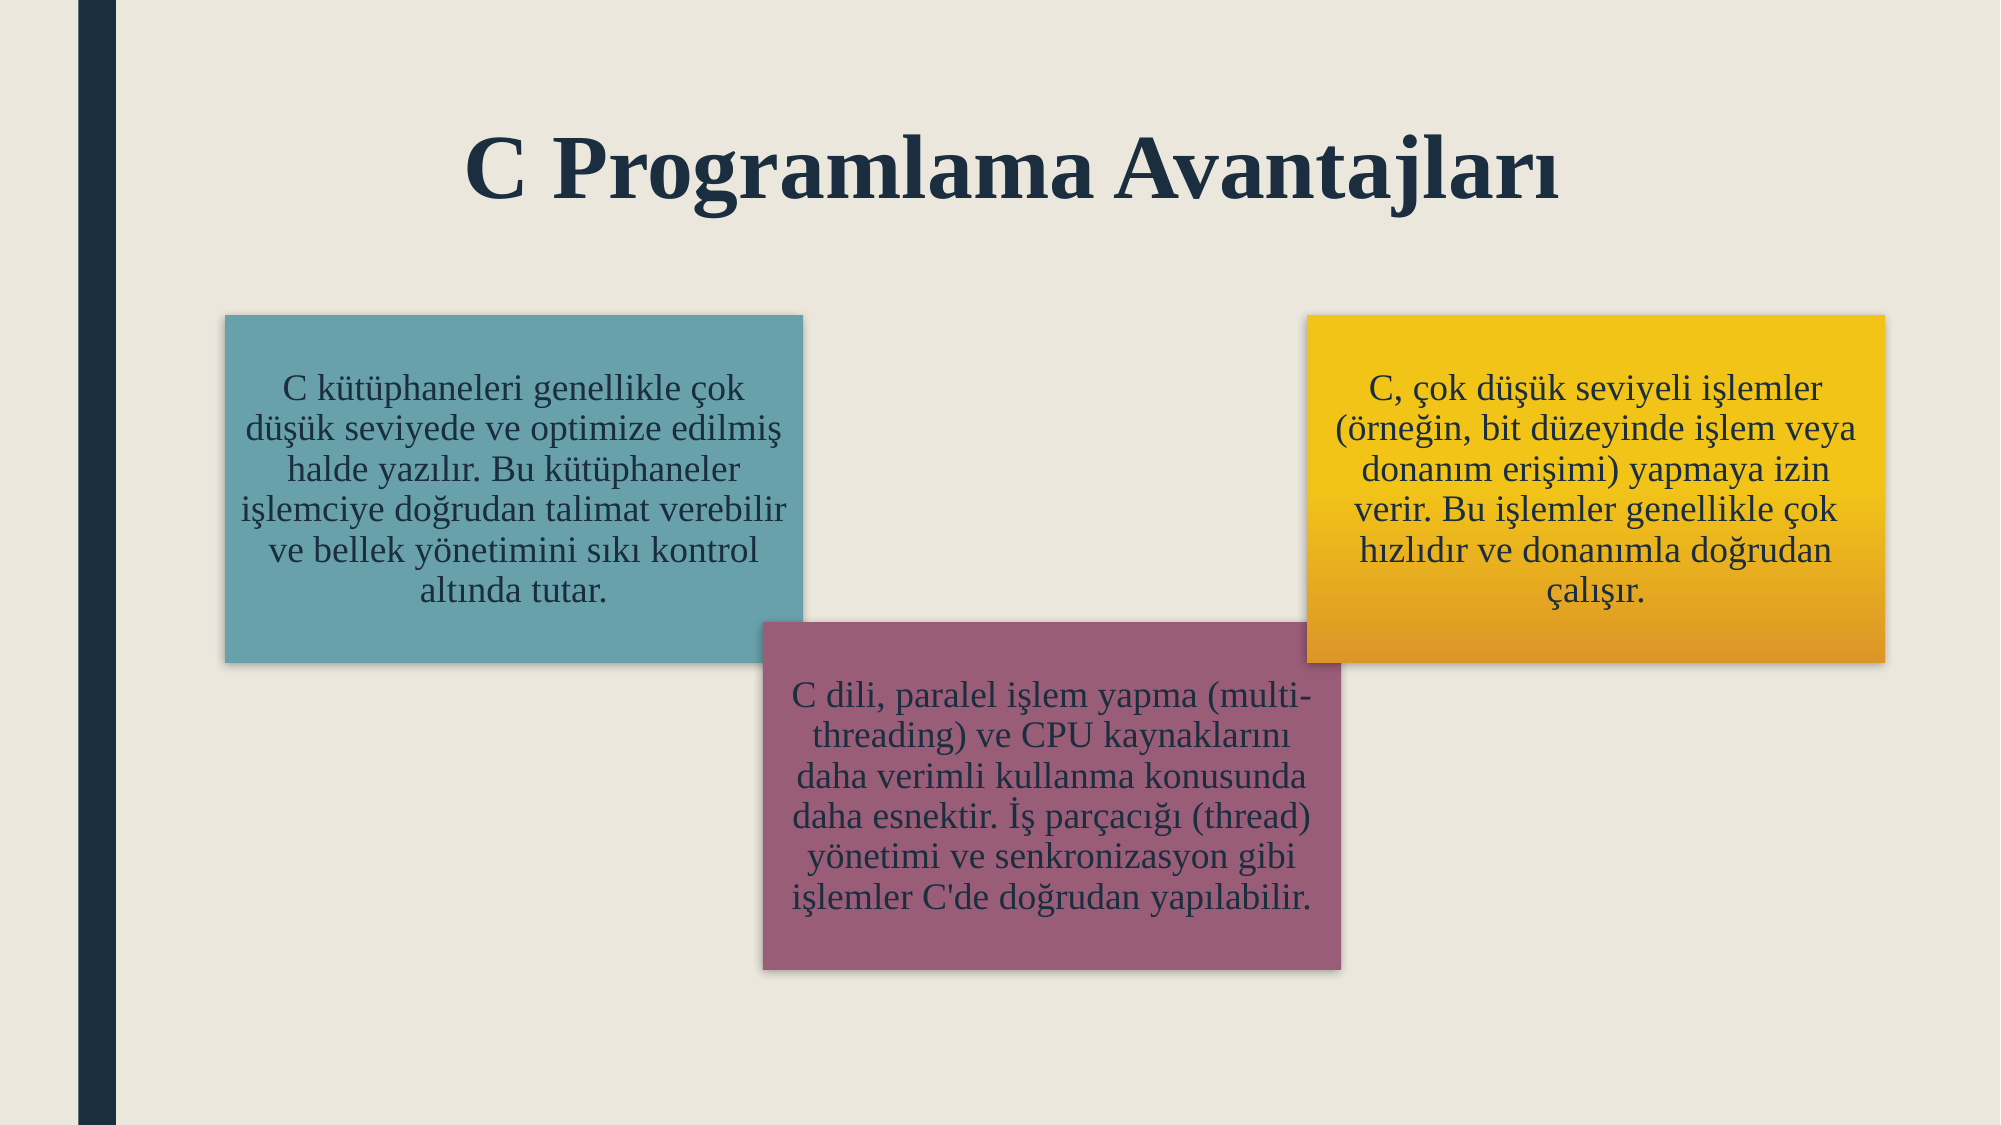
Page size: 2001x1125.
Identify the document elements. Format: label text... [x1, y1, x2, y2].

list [199, 315, 1914, 1069]
title C Programlama Avantajları [225, 112, 1800, 315]
